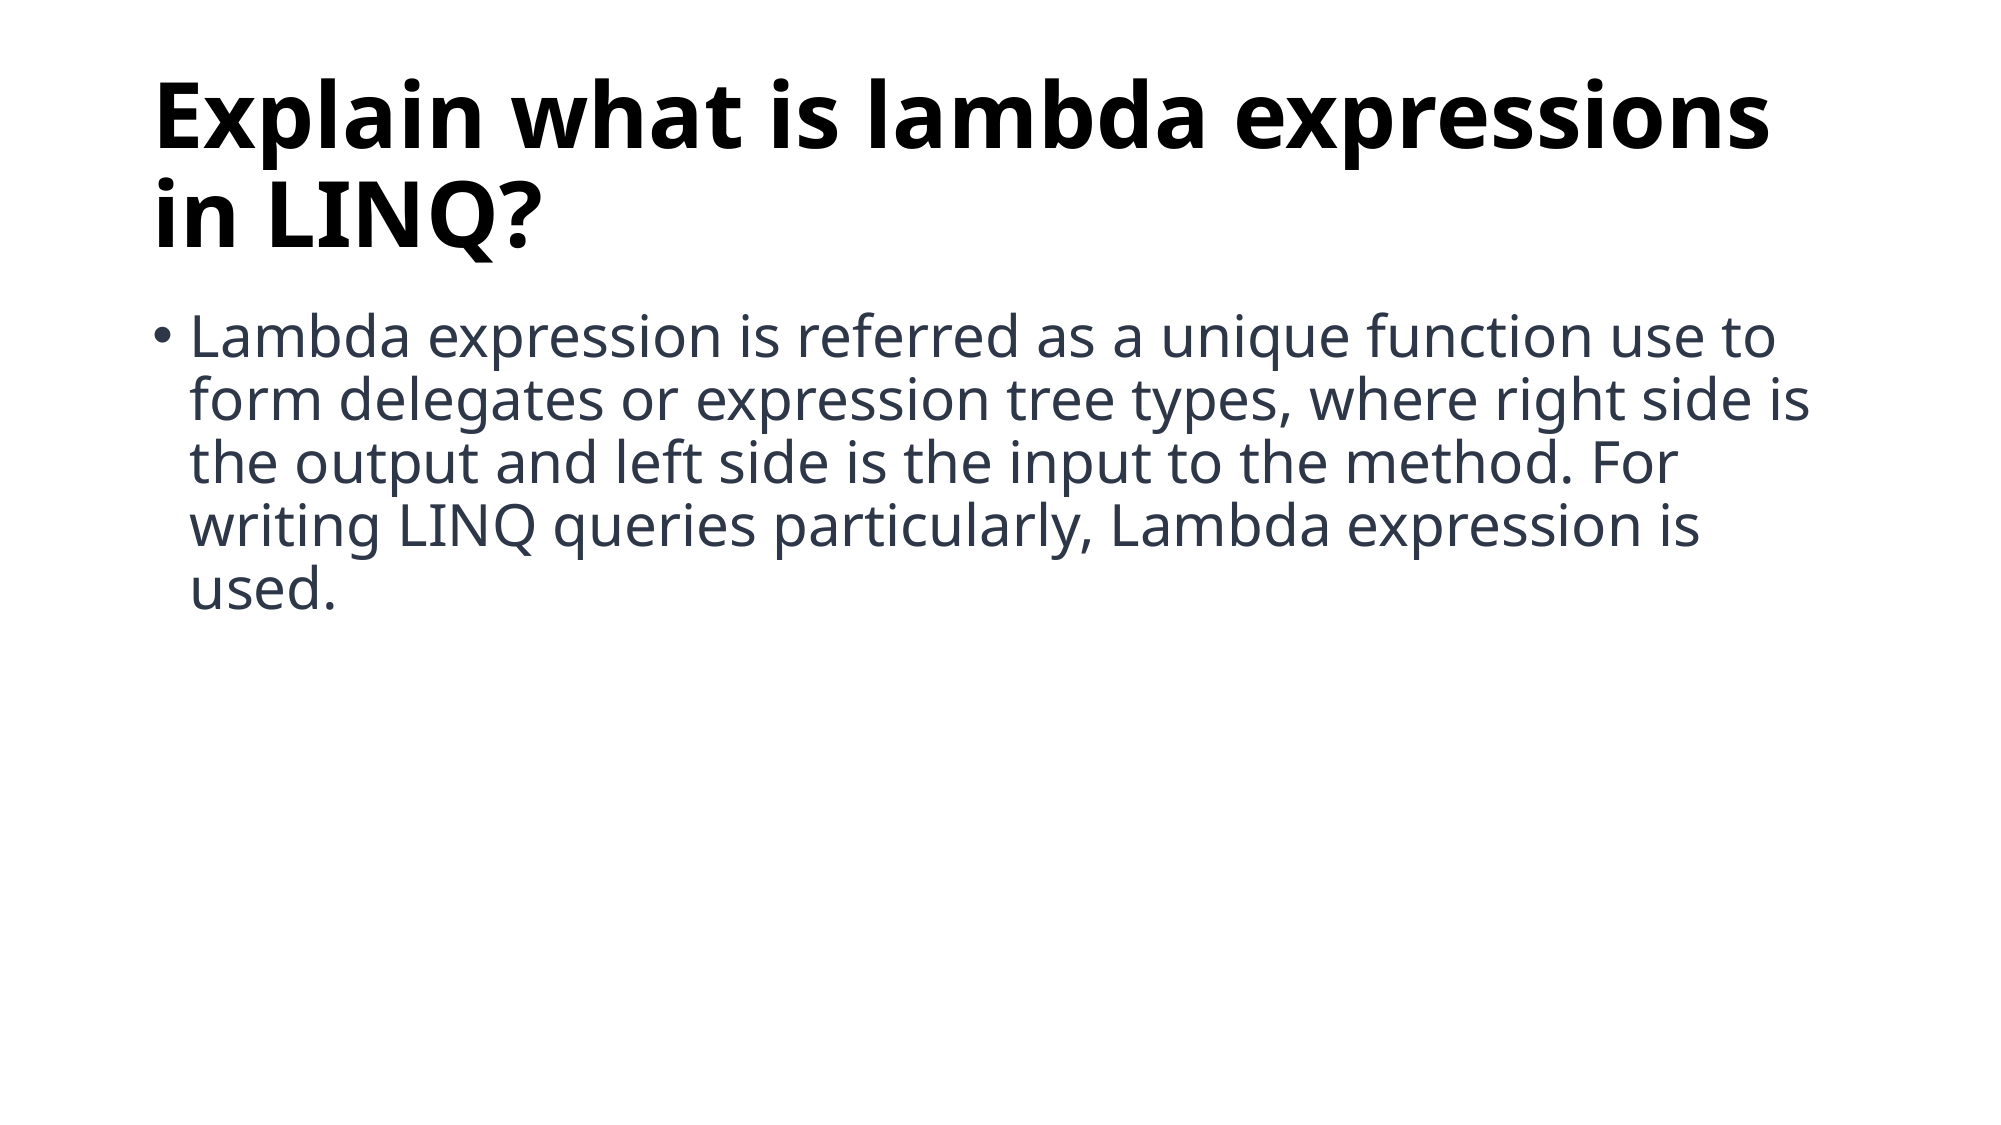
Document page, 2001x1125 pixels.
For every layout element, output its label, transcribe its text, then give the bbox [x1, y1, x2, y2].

list Lambda expression is referred as a unique function use to form delegates or expression tree types, where right side is the output and left side is the input to the method. For writing LINQ queries particularly, Lambda expression is used. [137, 299, 1863, 1014]
title Explain what is lambda expressions in LINQ? [137, 59, 1863, 278]
